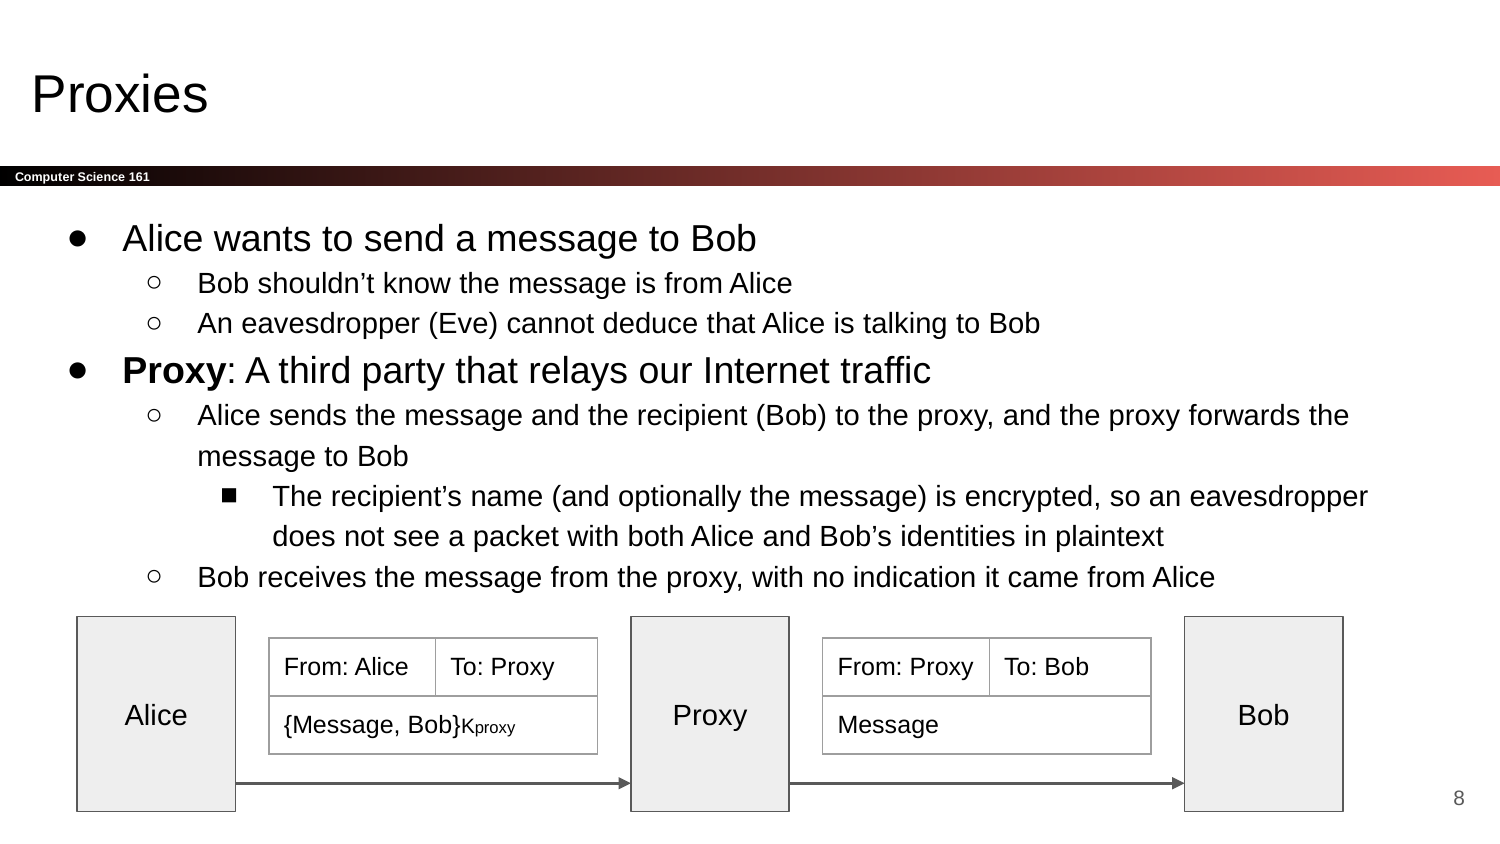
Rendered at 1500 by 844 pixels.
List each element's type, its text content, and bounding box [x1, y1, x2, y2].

slide_number ‹#› [1389, 764, 1480, 830]
text_box Proxy [630, 616, 790, 812]
table_header To: Bob [990, 639, 1150, 695]
text_box Bob [1184, 616, 1343, 812]
table_cell {Message, Bob}Kproxy [270, 697, 597, 753]
list Alice wants to send a message to Bob Bob shouldn’t know the message is from Alice An eavesdropper (Eve) cannot deduce that Alice is talking to Bob Proxy: A third party that relays our Internet traffic Alice sends the message and the recipient (Bob) to the proxy, and the proxy forwards the message to Bob The recipient’s name (and optionally the message) is encrypted, so an eavesdropper does not see a packet with both Alice and Bob’s identities in plaintext Bob receives the message from the proxy, with no indication it came from Alice [32, 192, 1431, 714]
table_header To: Proxy [436, 639, 597, 695]
table_cell Message [823, 697, 1150, 753]
table_header From: Proxy [823, 639, 989, 695]
text_box Alice [77, 616, 236, 812]
table_header From: Alice [270, 639, 435, 695]
title Proxies [16, 44, 1415, 139]
